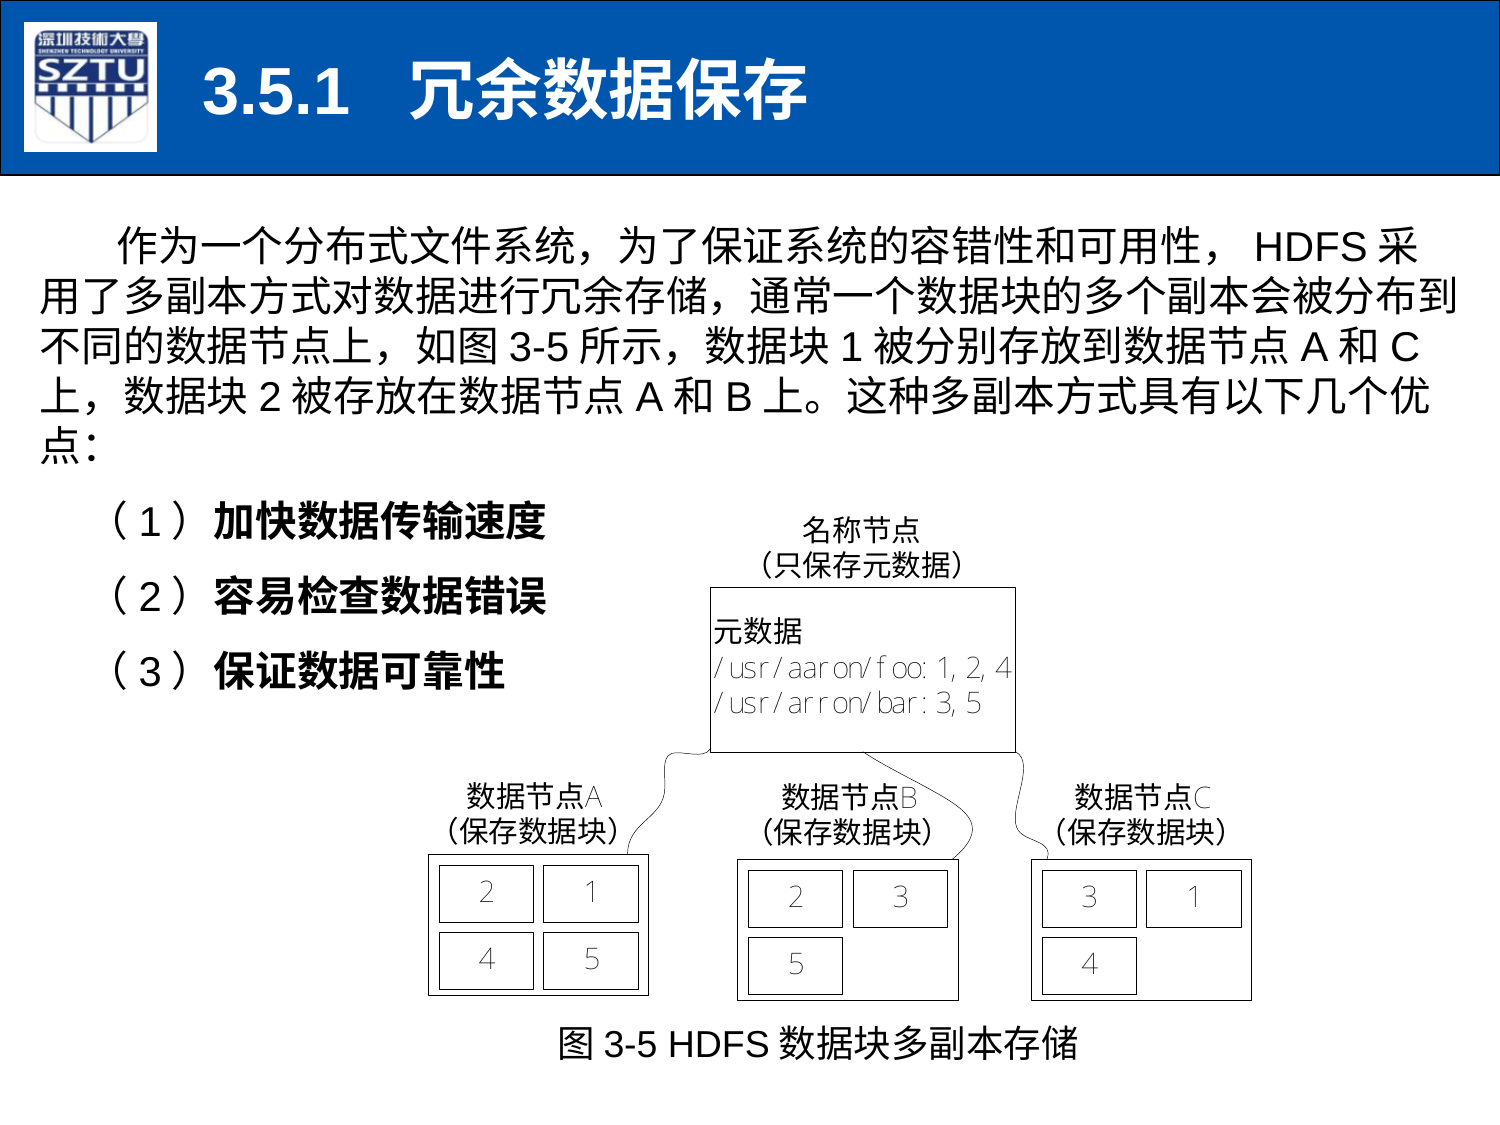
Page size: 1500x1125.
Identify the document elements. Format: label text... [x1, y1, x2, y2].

text_box 图3-5 HDFS数据块多副本存储 [542, 1012, 1103, 1073]
picture [412, 512, 1263, 1003]
title 3.5.1 冗余数据保存 [187, 12, 1500, 163]
text_box 作为一个分布式文件系统，为了保证系统的容错性和可用性，HDFS采用了多副本方式对数据进行冗余存储，通常一个数据块的多个副本会被分布到不同的数据节点上，如图3-5所示，数据块1被分别存放到数据节点A和C上，数据块2被存放在数据节点A和B上。这种多副本方式具有以下几个优点： （1）加快数据传输速度 （2）容易检查数据错误 （3）保证数据可靠性 [24, 212, 1475, 703]
picture [24, 22, 157, 152]
